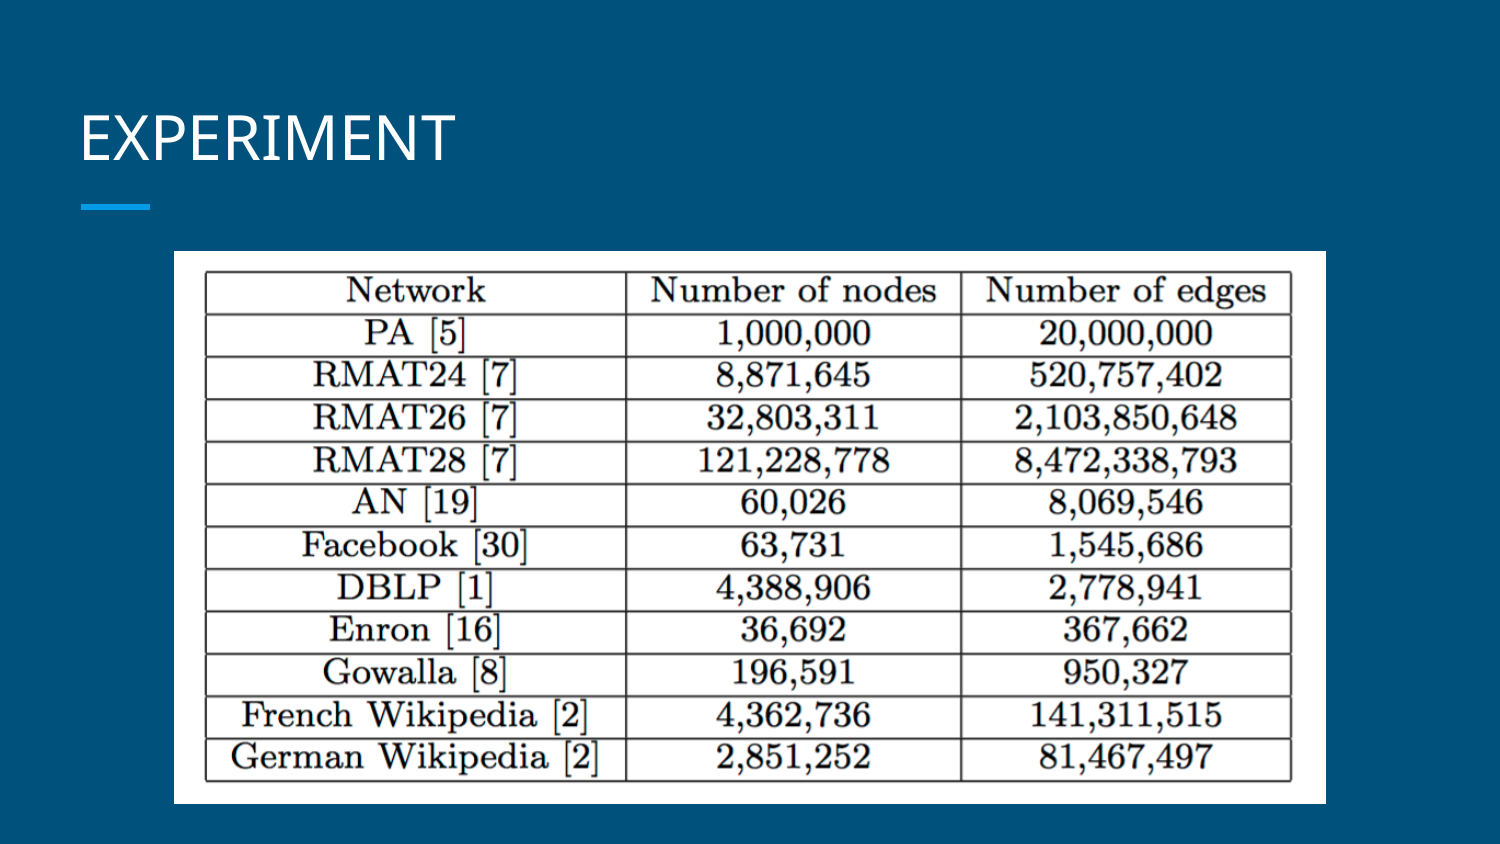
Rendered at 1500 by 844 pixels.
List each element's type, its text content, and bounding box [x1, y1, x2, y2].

picture [175, 252, 1325, 803]
title EXPERIMENT [63, 75, 1437, 188]
